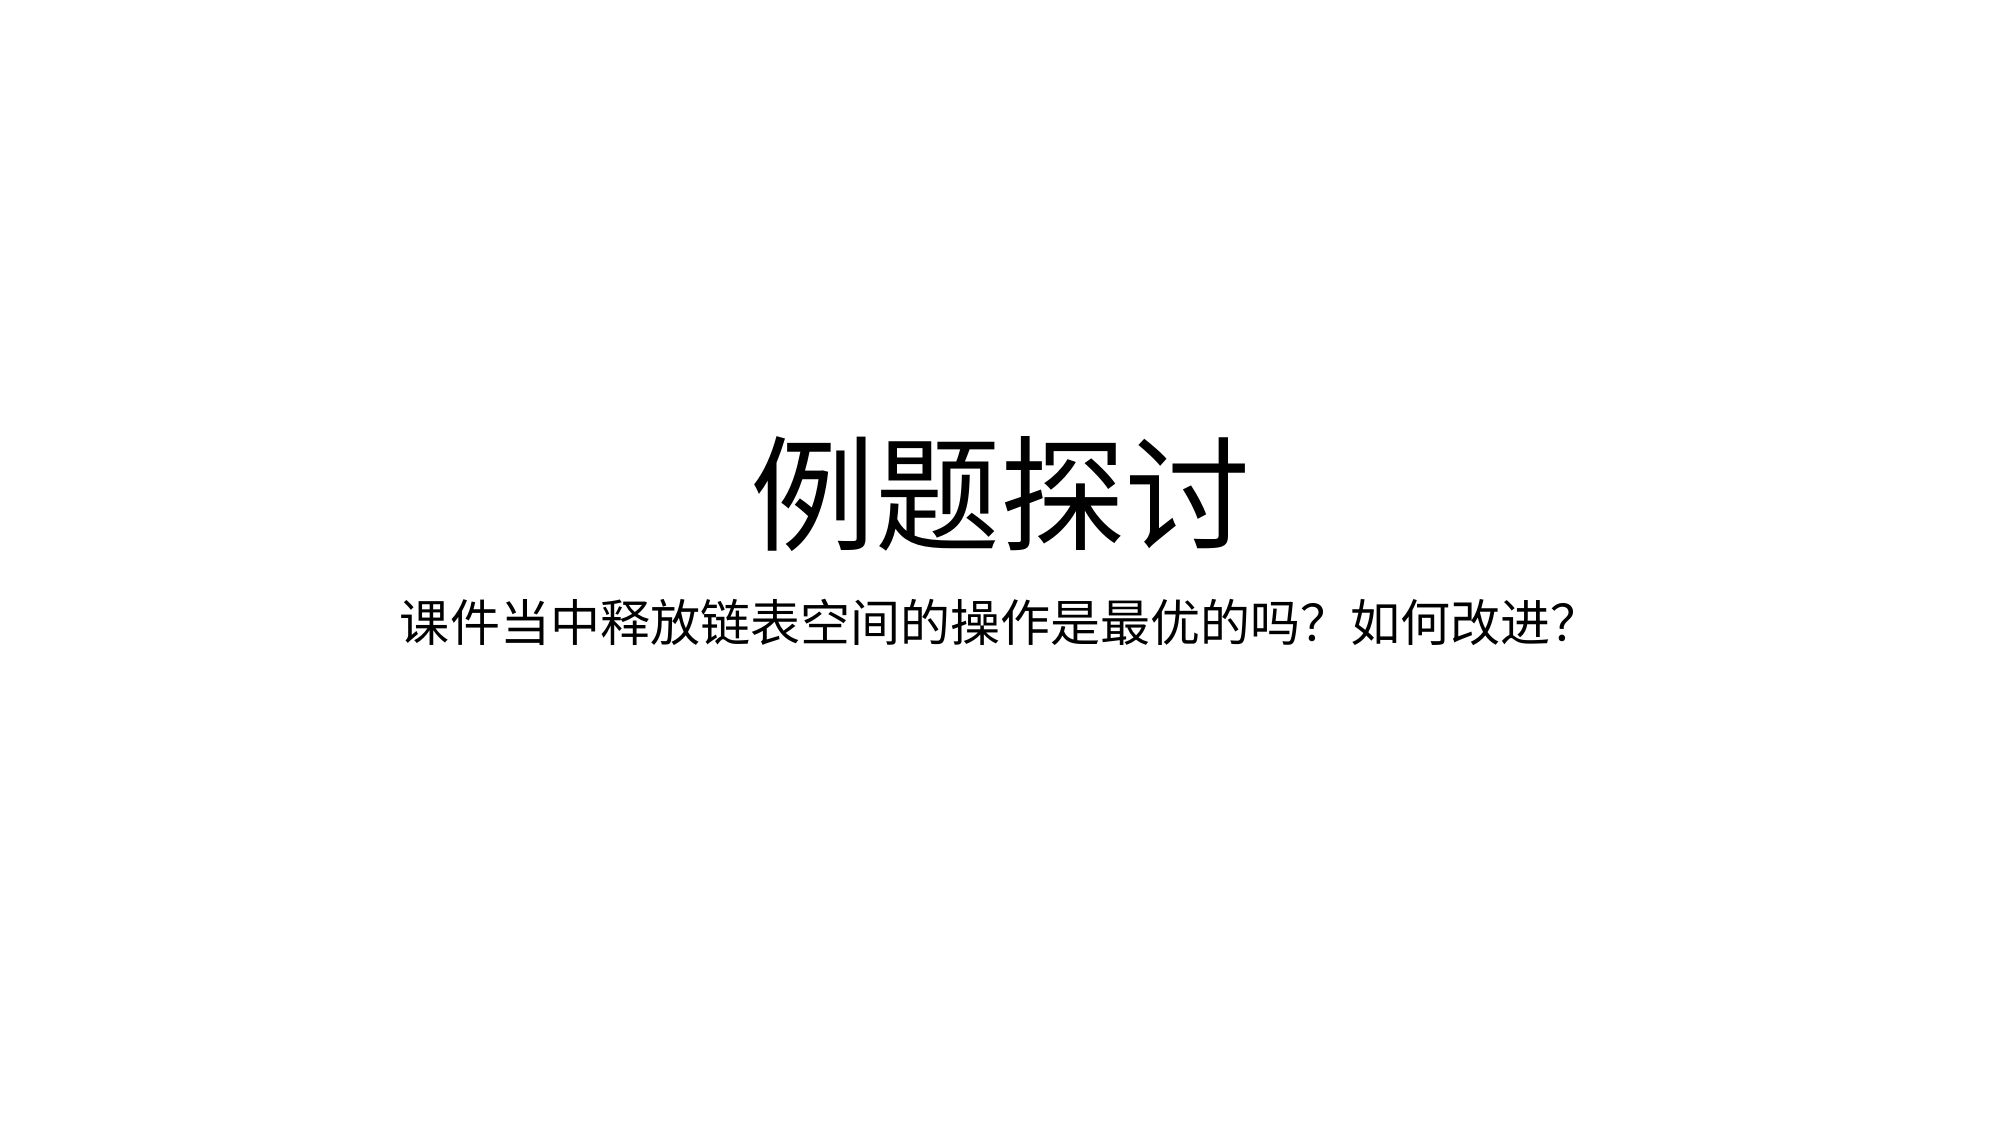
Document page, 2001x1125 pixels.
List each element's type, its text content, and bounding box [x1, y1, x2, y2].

title 例题探讨 [249, 184, 1750, 576]
subtitle 课件当中释放链表空间的操作是最优的吗？如何改进？ [249, 590, 1750, 863]
